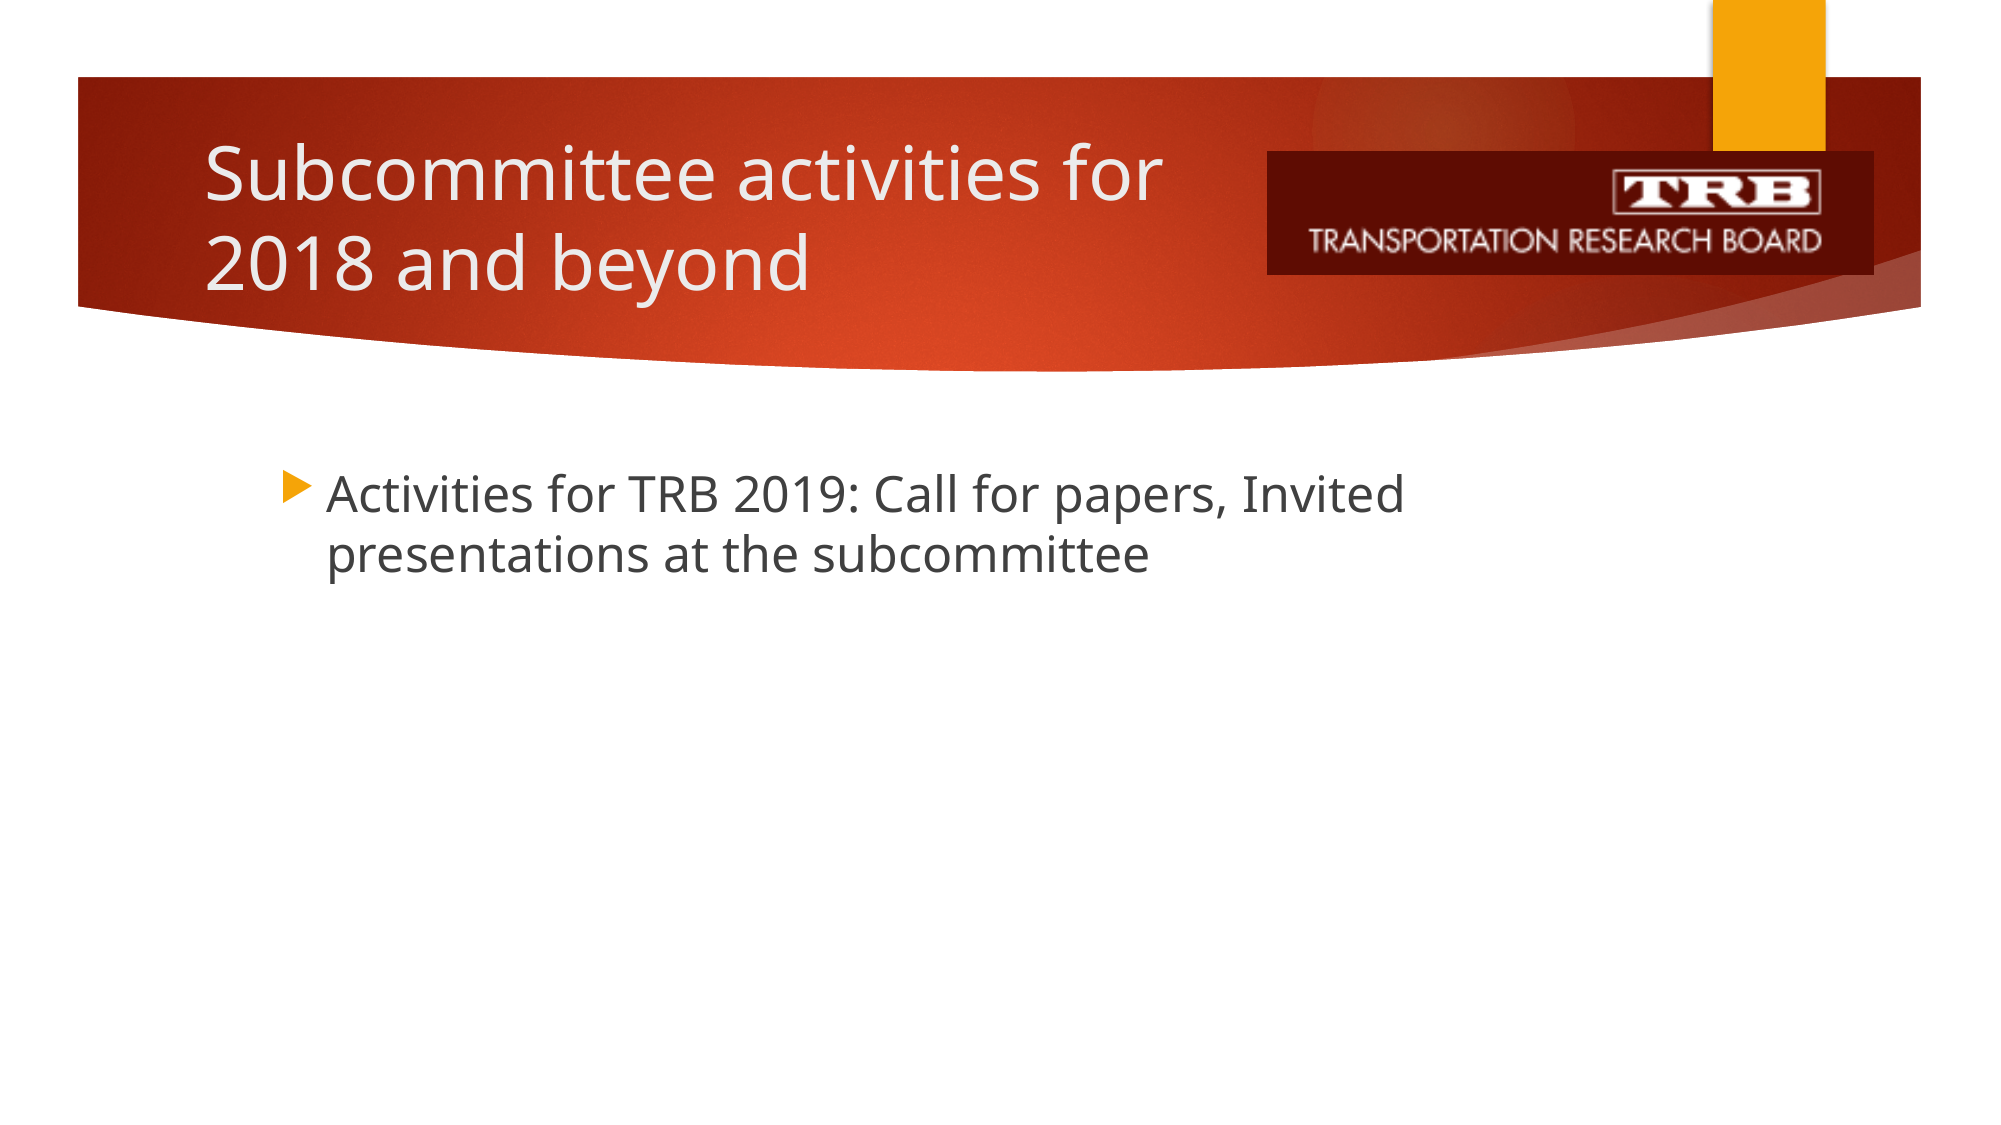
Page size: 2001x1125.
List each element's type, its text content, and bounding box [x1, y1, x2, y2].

picture [1267, 151, 1875, 276]
list Activities for TRB 2019: Call for papers, Invited presentations at the subcommittee [189, 454, 1627, 1077]
title Subcommittee activities for 2018 and beyond [189, 155, 1262, 275]
